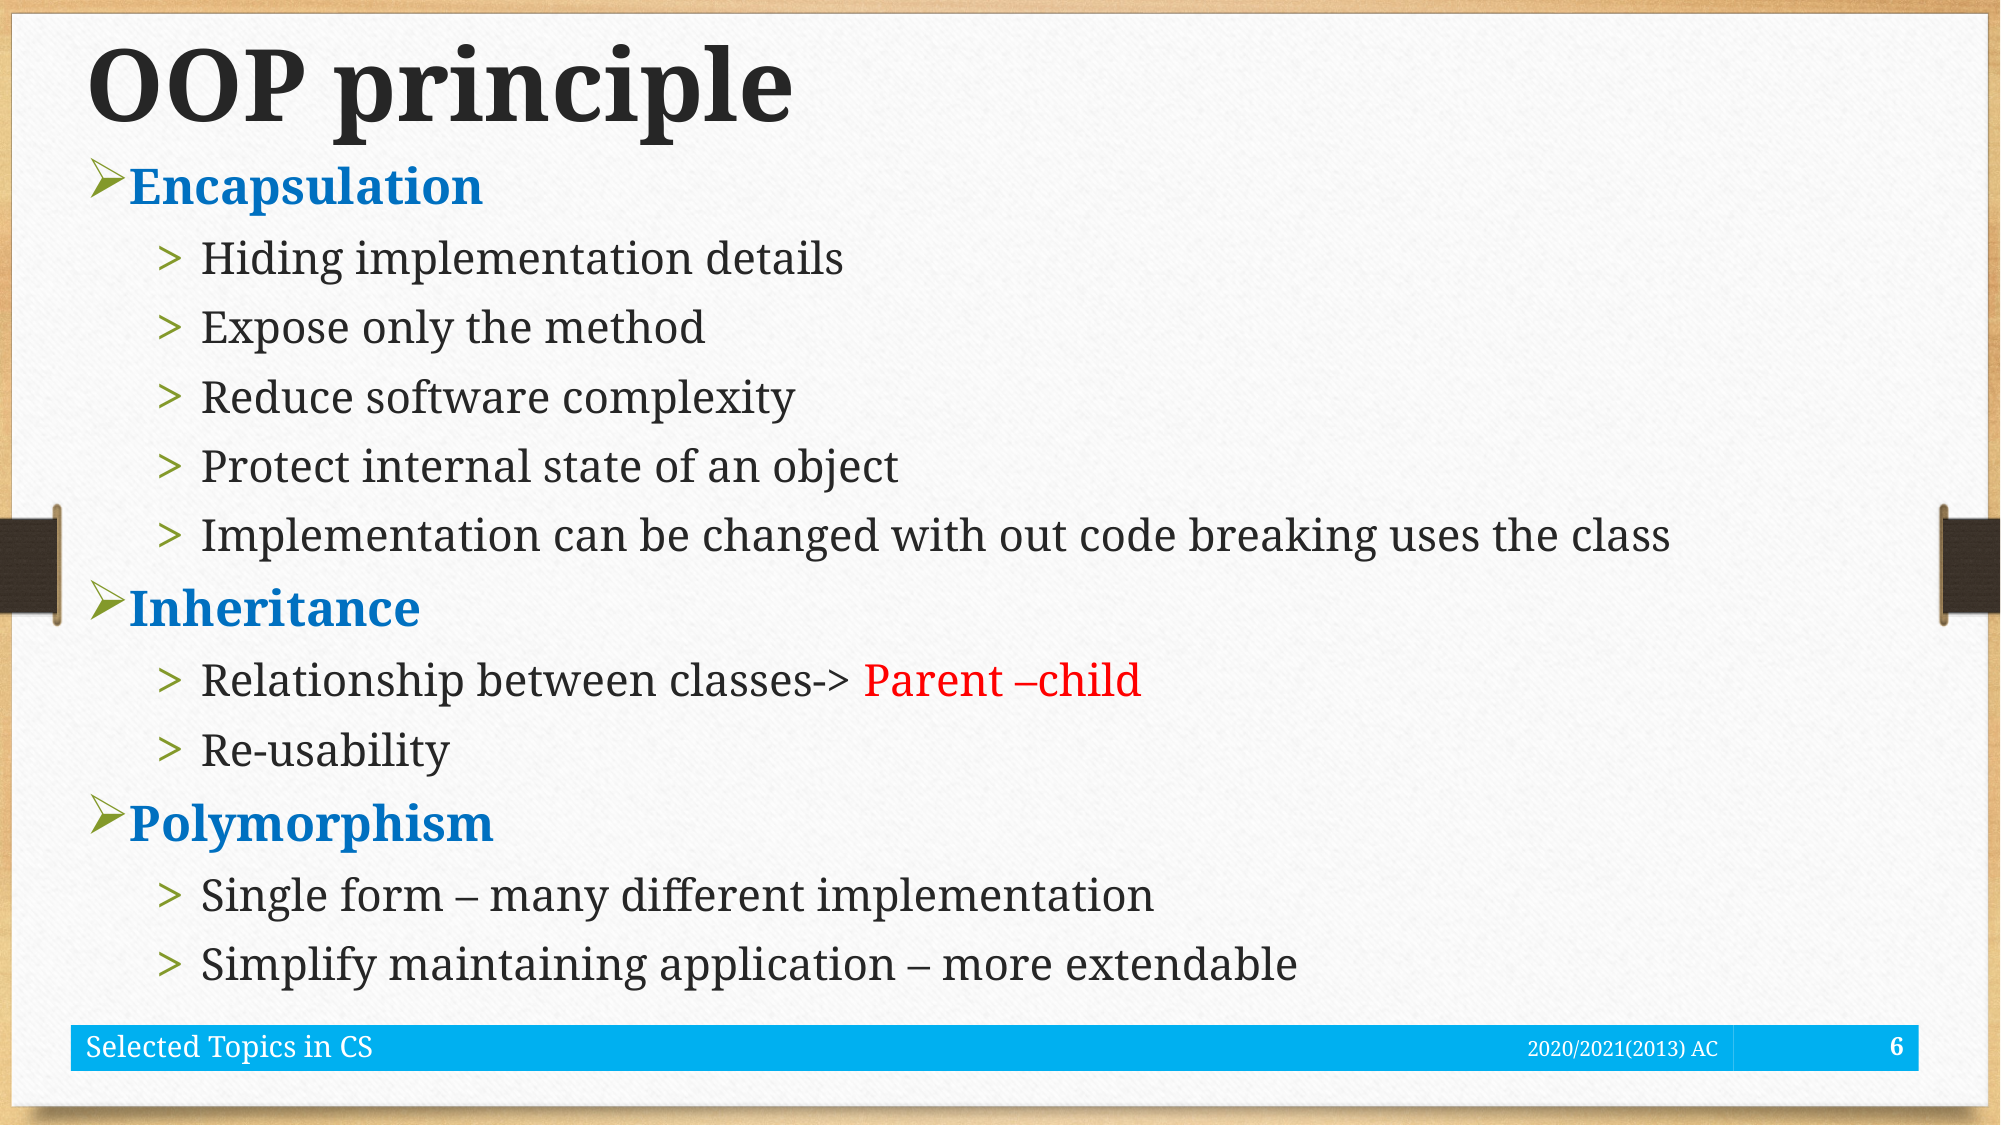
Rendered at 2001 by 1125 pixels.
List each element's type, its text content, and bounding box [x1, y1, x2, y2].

footer Selected Topics in CS [70, 1025, 1350, 1071]
list Encapsulation Hiding implementation details Expose only the method Reduce software complexity Protect internal state of an object Implementation can be changed with out code breaking uses the class Inheritance Relationship between classes-> Parent –child Re-usability Polymorphism Single form – many different implementation Simplify maintaining application – more extendable [70, 147, 1919, 1009]
slide_number 2020/2021(2013) AC [1350, 1025, 1733, 1071]
slide_number 6 [1733, 1025, 1919, 1071]
title OOP principle [70, 31, 1919, 132]
picture [0, 0, 2001, 1125]
